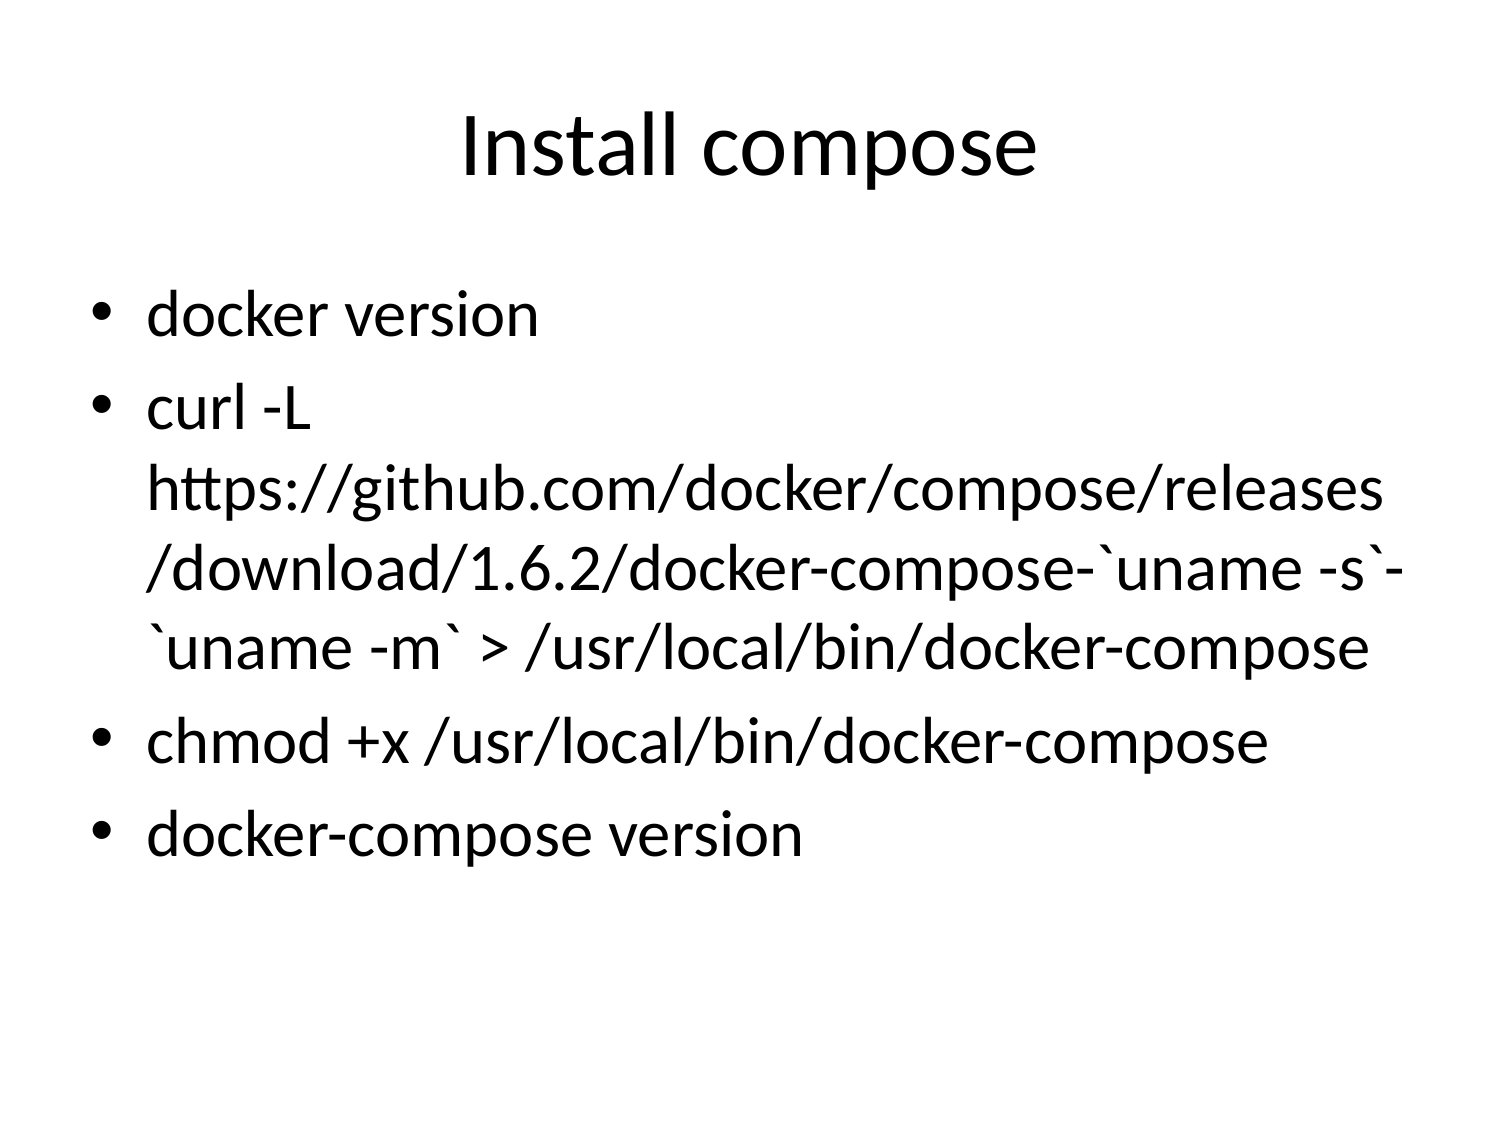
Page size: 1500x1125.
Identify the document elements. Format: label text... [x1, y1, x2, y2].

list docker version curl -L https://github.com/docker/compose/releases/download/1.6.2/docker-compose-`uname -s`-`uname -m` > /usr/local/bin/docker-compose chmod +x /usr/local/bin/docker-compose docker-compose version [75, 262, 1425, 1005]
title Install compose [75, 45, 1425, 233]
